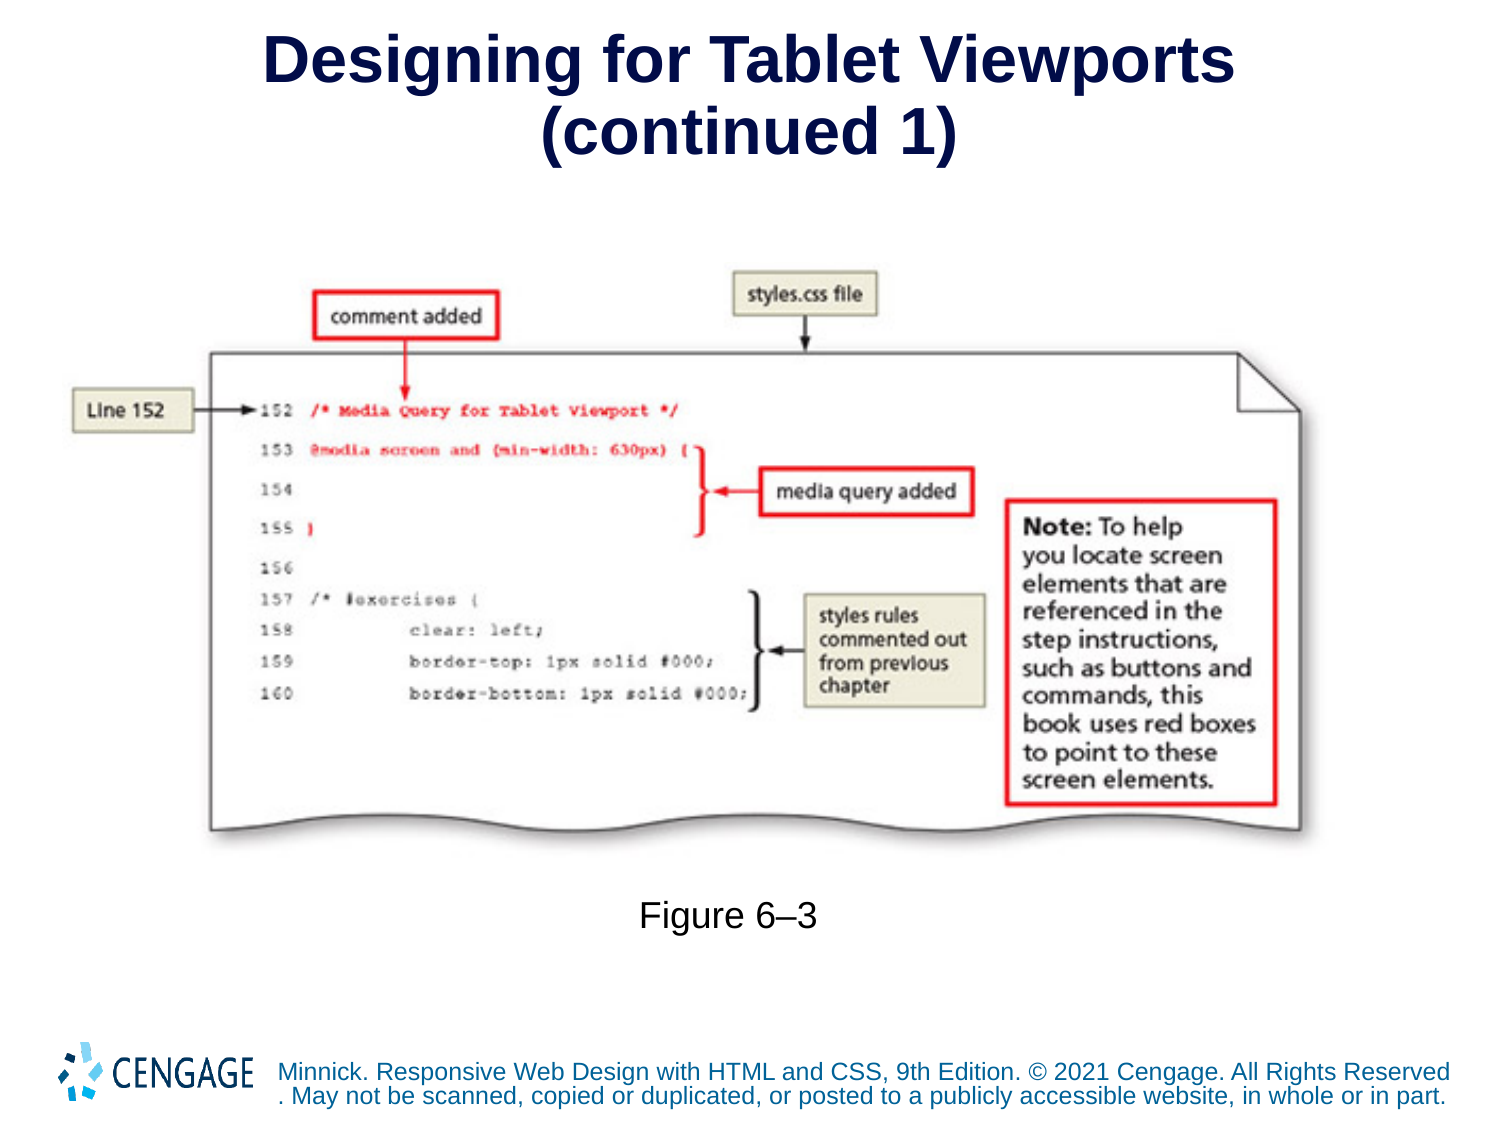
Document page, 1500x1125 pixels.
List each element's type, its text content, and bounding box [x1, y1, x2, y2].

footer Minnick. Responsive Web Design with HTML and CSS, 9th Edition. © 2021 Cengage. All Rights Reserved. May not be scanned, copied or duplicated, or posted to a publicly accessible website, in whole or in part. [262, 1040, 1475, 1100]
title Designing for Tablet Viewports (continued 1) [103, 24, 1397, 175]
picture [58, 1042, 253, 1101]
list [62, 262, 1337, 868]
list Figure 6–3 [639, 896, 861, 956]
